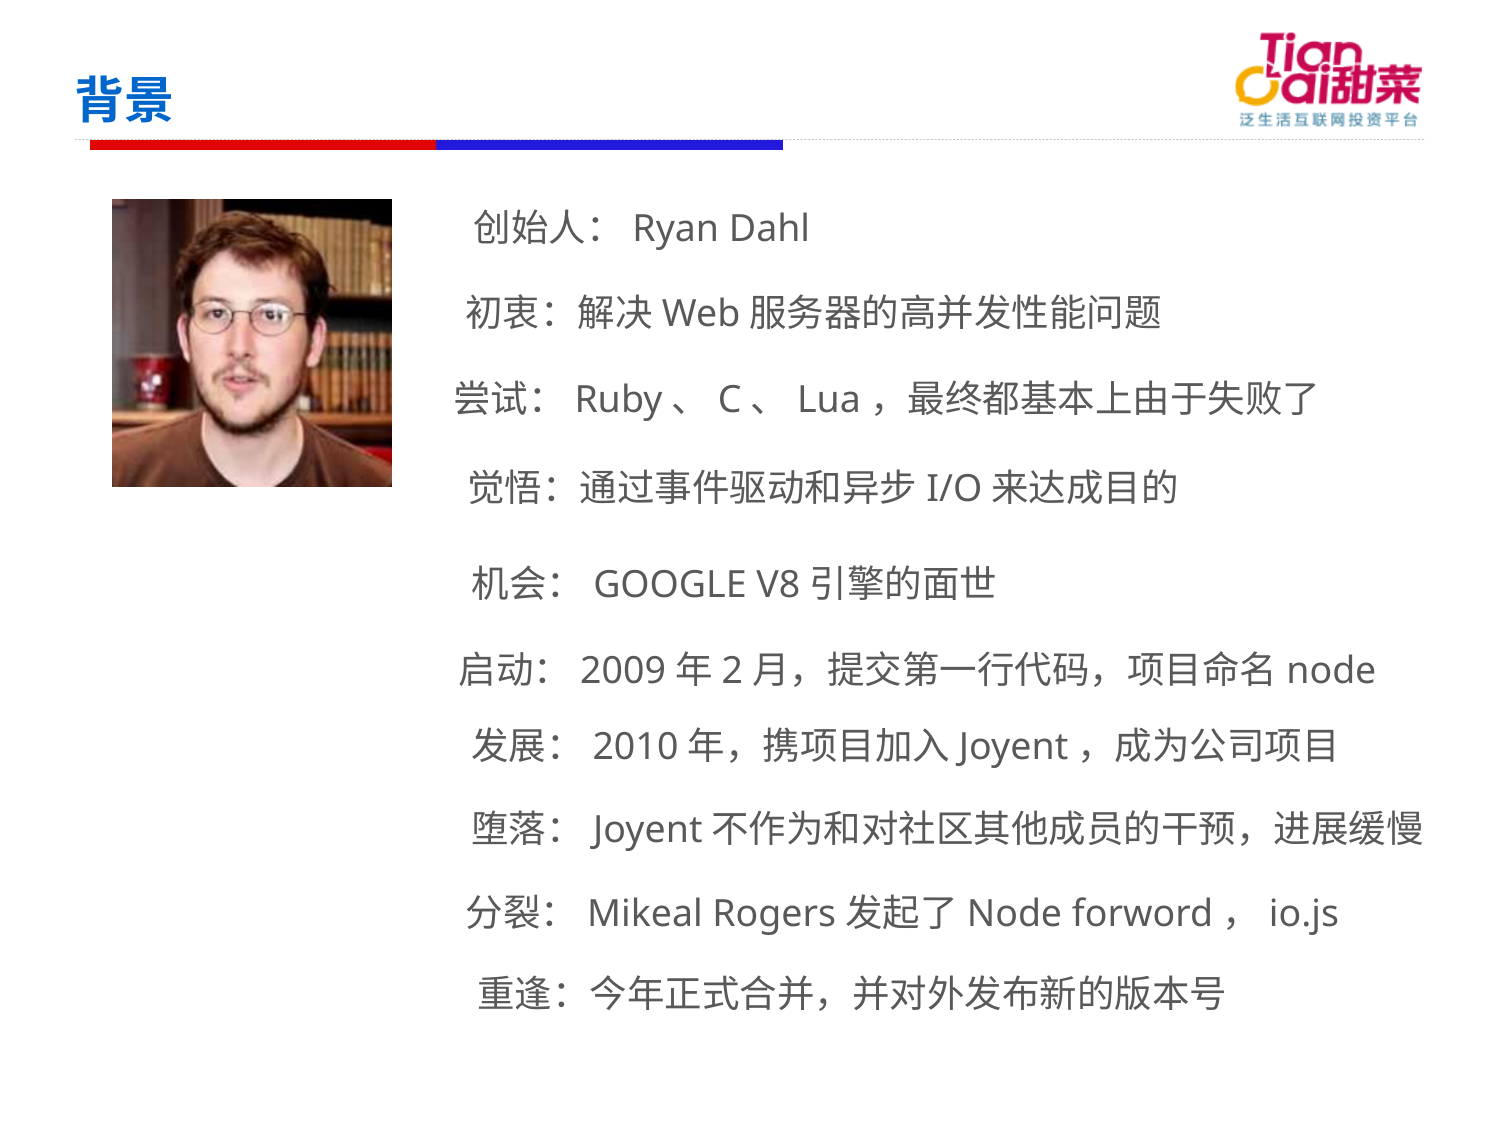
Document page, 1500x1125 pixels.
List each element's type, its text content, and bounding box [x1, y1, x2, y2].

text_box 觉悟：通过事件驱动和异步I/O来达成目的 [452, 456, 1194, 516]
text_box 尝试：Ruby、C、Lua，最终都基本上由于失败了 [438, 367, 1335, 428]
picture [1234, 20, 1424, 138]
picture [111, 199, 392, 487]
text_box 发展：2010年，携项目加入Joyent，成为公司项目 [456, 714, 1355, 775]
text_box 初衷：解决Web服务器的高并发性能问题 [450, 281, 1177, 342]
text_box 创始人：Ryan Dahl [458, 196, 826, 256]
picture [90, 140, 783, 150]
text_box 堕落：Joyent不作为和对社区其他成员的干预，进展缓慢 [456, 797, 1439, 857]
text_box 重逢：今年正式合并，并对外发布新的版本号 [462, 962, 1242, 1023]
title 背景 [74, 59, 1241, 138]
text_box 机会：GOOGLE V8引擎的面世 [457, 552, 1013, 613]
text_box 分裂：Mikeal Rogers发起了Node forword，io.js [450, 881, 1354, 942]
text_box 启动：2009年2月，提交第一行代码，项目命名node [444, 638, 1392, 699]
